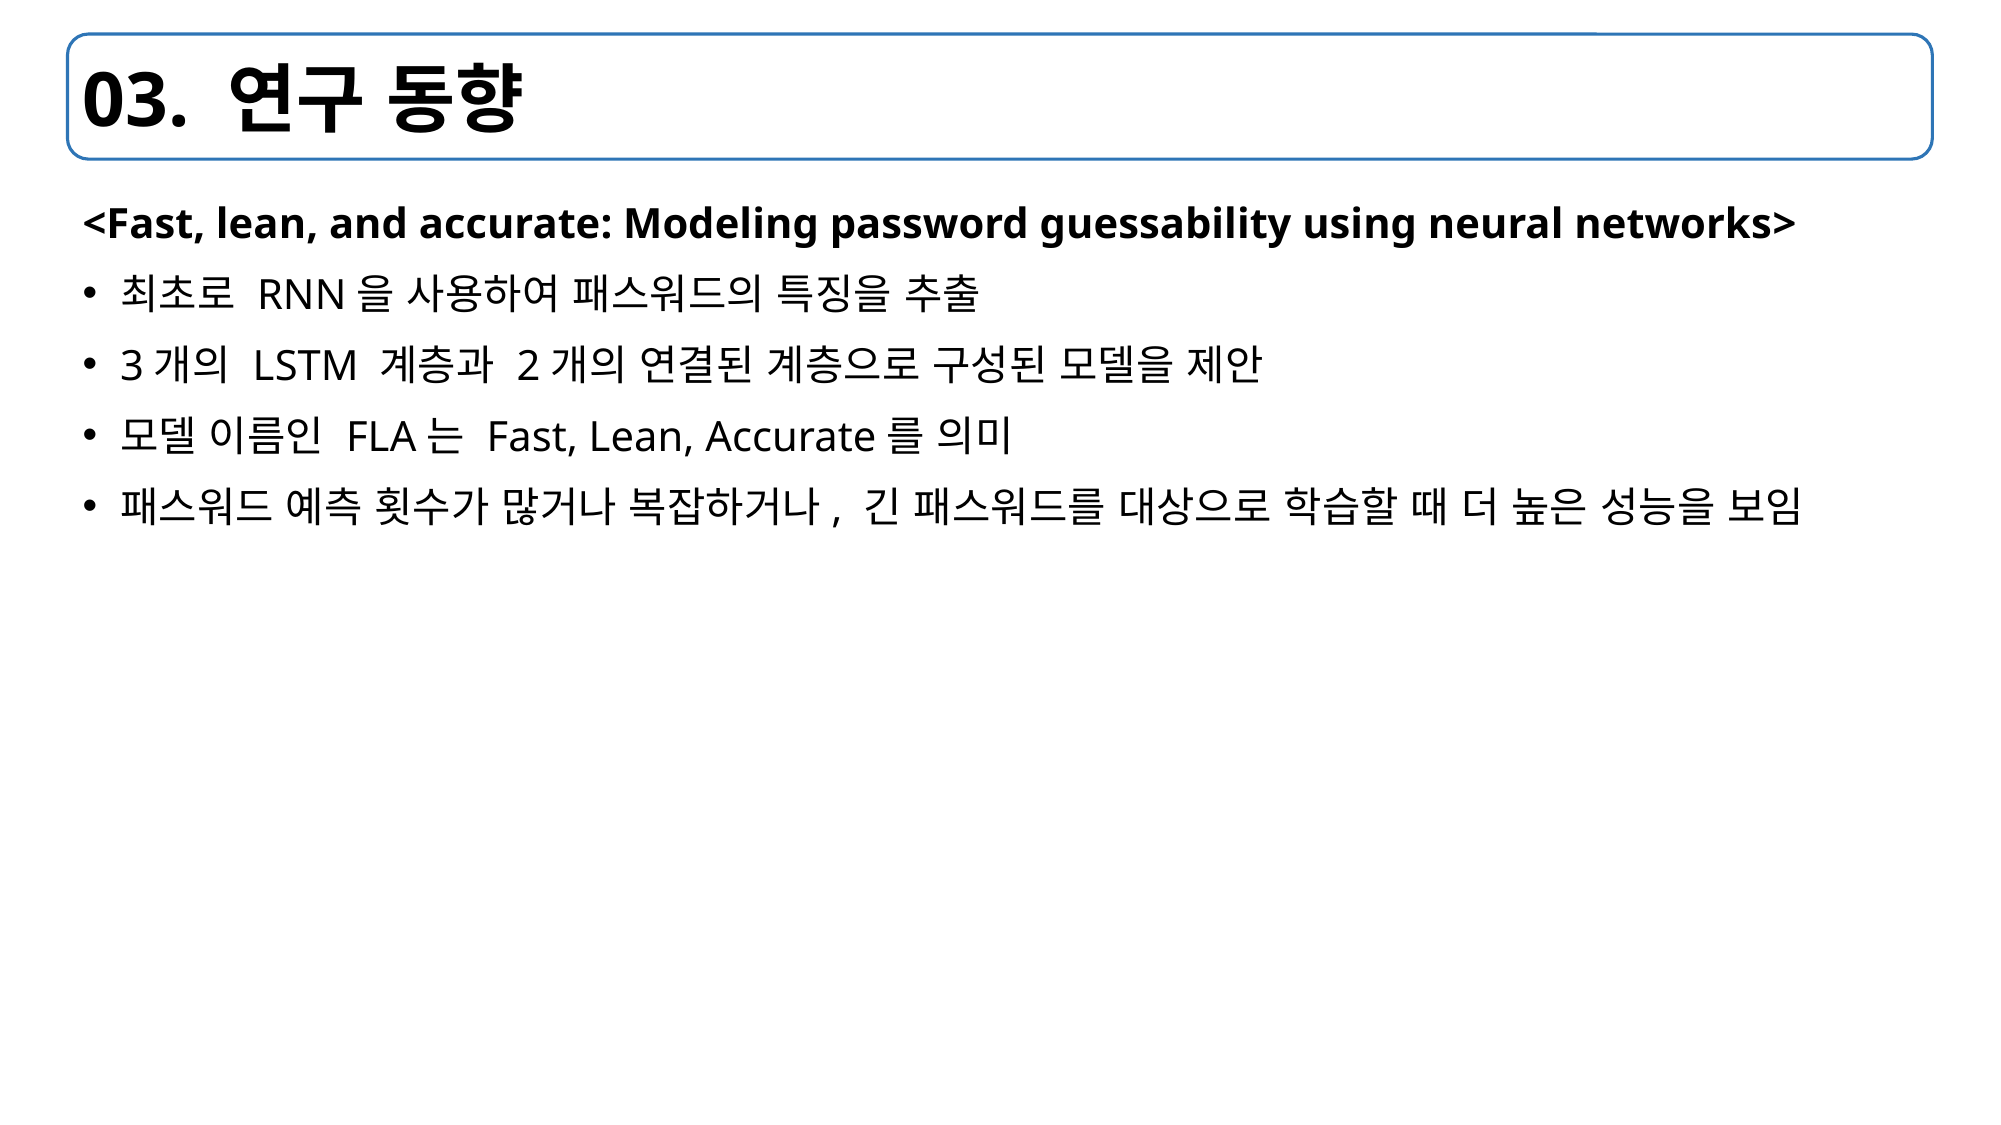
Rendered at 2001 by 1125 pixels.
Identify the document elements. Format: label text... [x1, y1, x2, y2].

list <Fast, lean, and accurate: Modeling password guessability using neural networks> 최초로 RNN을 사용하여 패스워드의 특징을 추출 3개의 LSTM 계층과 2개의 연결된 계층으로 구성된 모델을 제안 모델 이름인 FLA는 Fast, Lean, Accurate를 의미 패스워드 예측 횟수가 많거나 복잡하거나, 긴 패스워드를 대상으로 학습할 때 더 높은 성능을 보임 [67, 189, 1933, 1019]
title 03. 연구 동향 [67, 34, 1933, 160]
